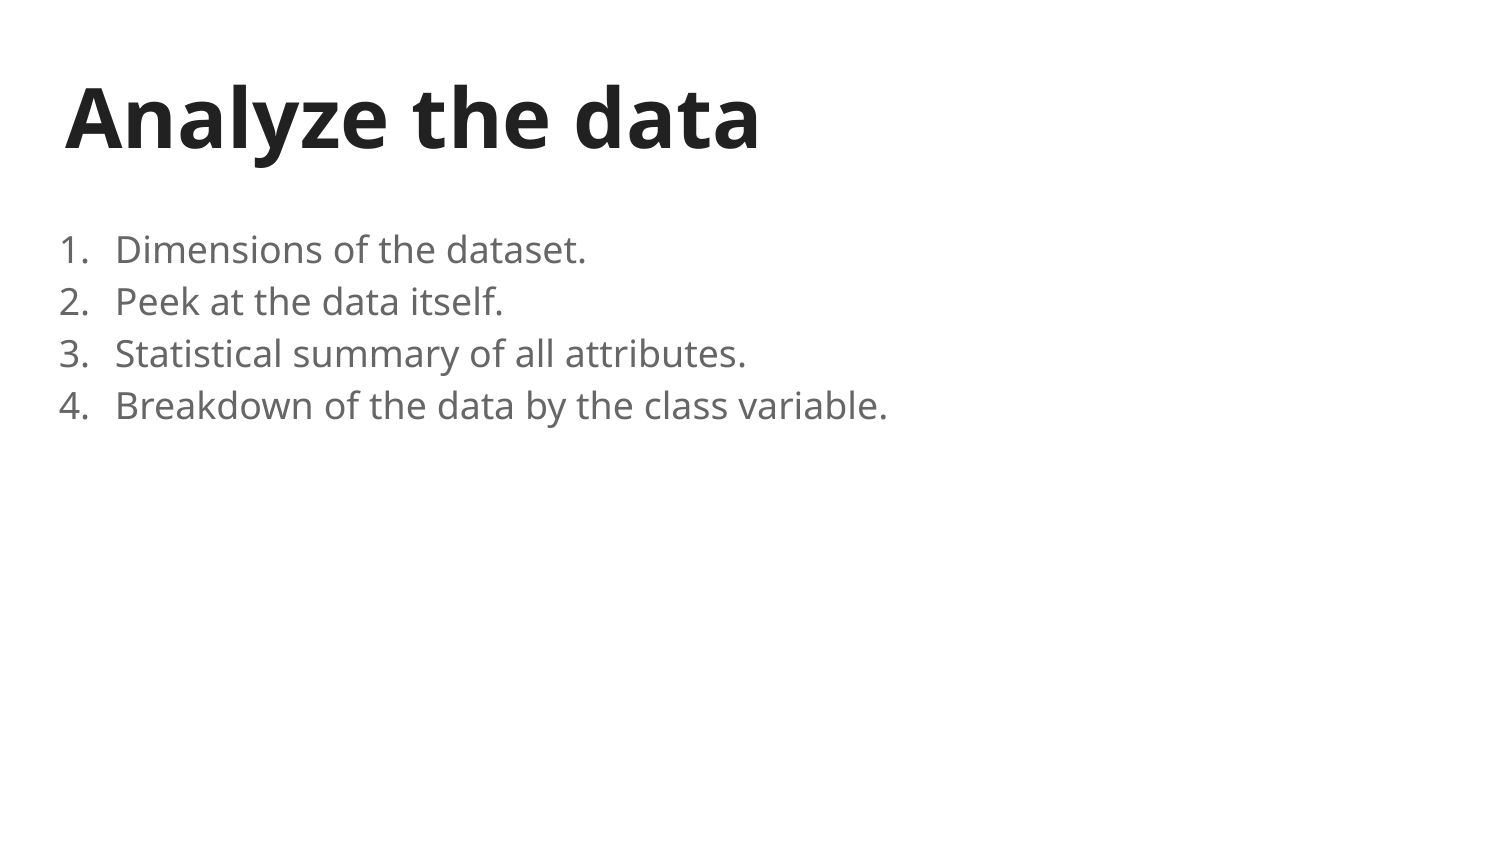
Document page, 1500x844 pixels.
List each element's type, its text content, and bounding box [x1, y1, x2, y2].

text_box Dimensions of the dataset. Peek at the data itself. Statistical summary of all attributes. Breakdown of the data by the class variable. [24, 204, 1476, 771]
title Analyze the data [50, 50, 1451, 174]
